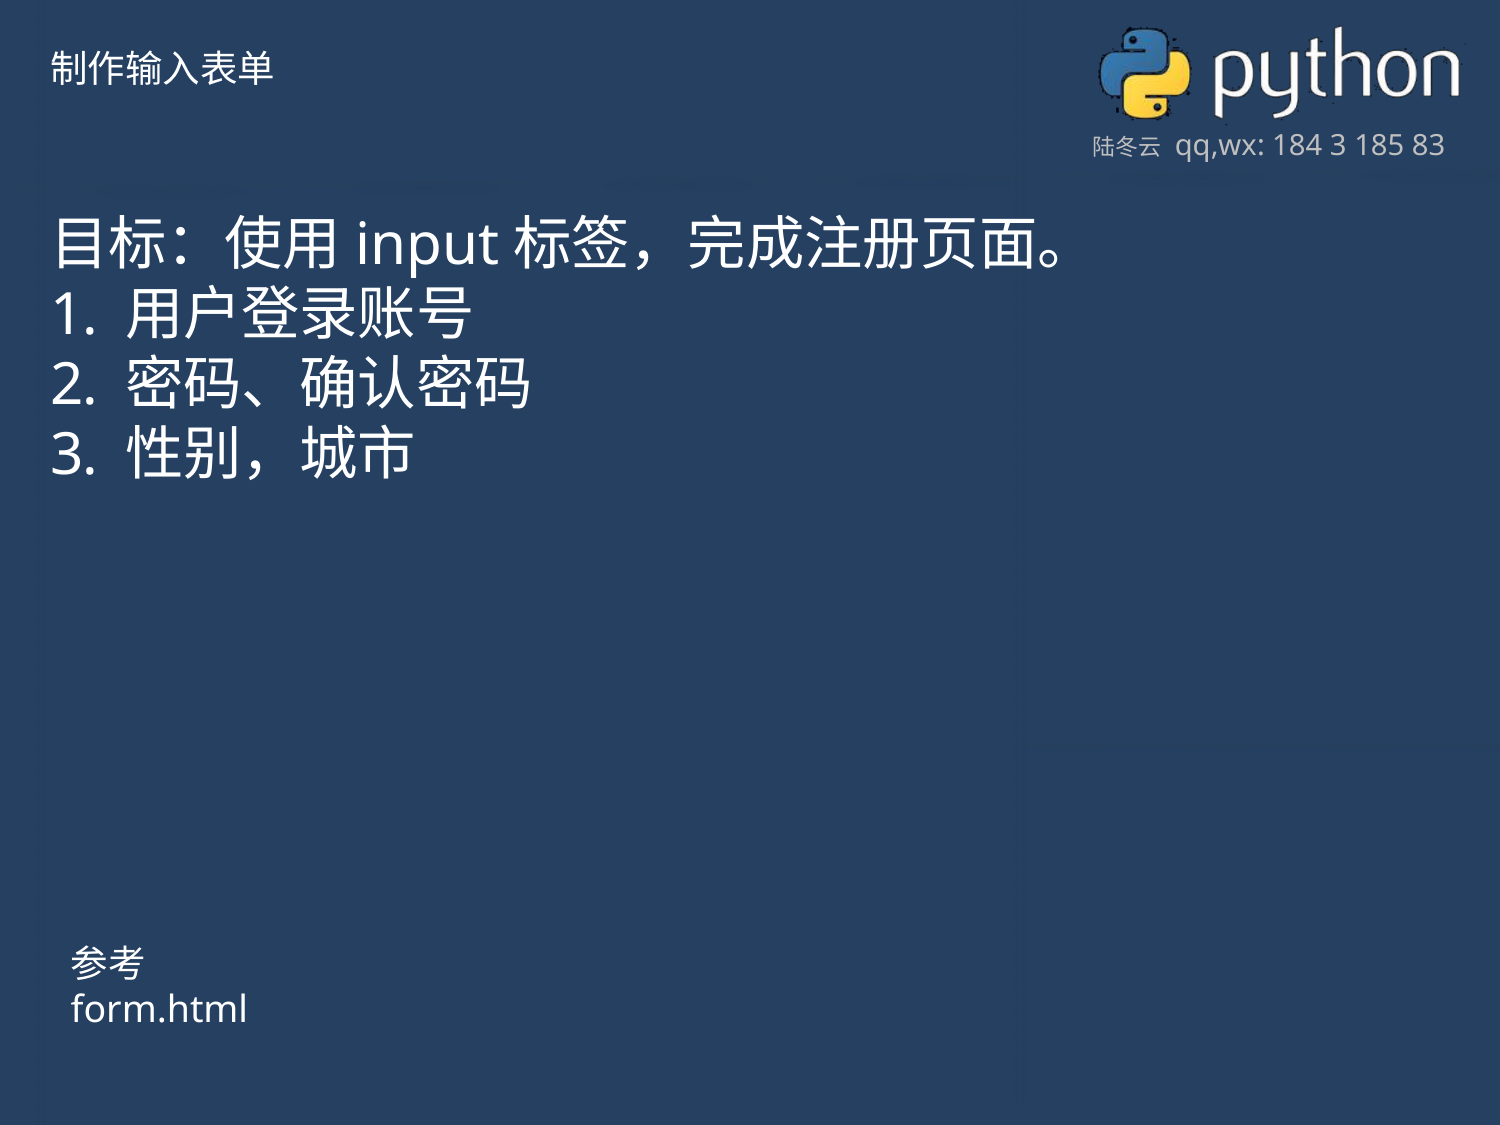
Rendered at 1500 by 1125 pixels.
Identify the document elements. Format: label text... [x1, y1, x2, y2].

text_box 参考form.html [55, 932, 341, 1038]
title 制作输入表单 [35, 38, 989, 155]
list 目标：使用input标签，完成注册页面。 用户登录账号 密码、确认密码 性别，城市 [35, 198, 1186, 853]
picture [1089, 18, 1466, 132]
